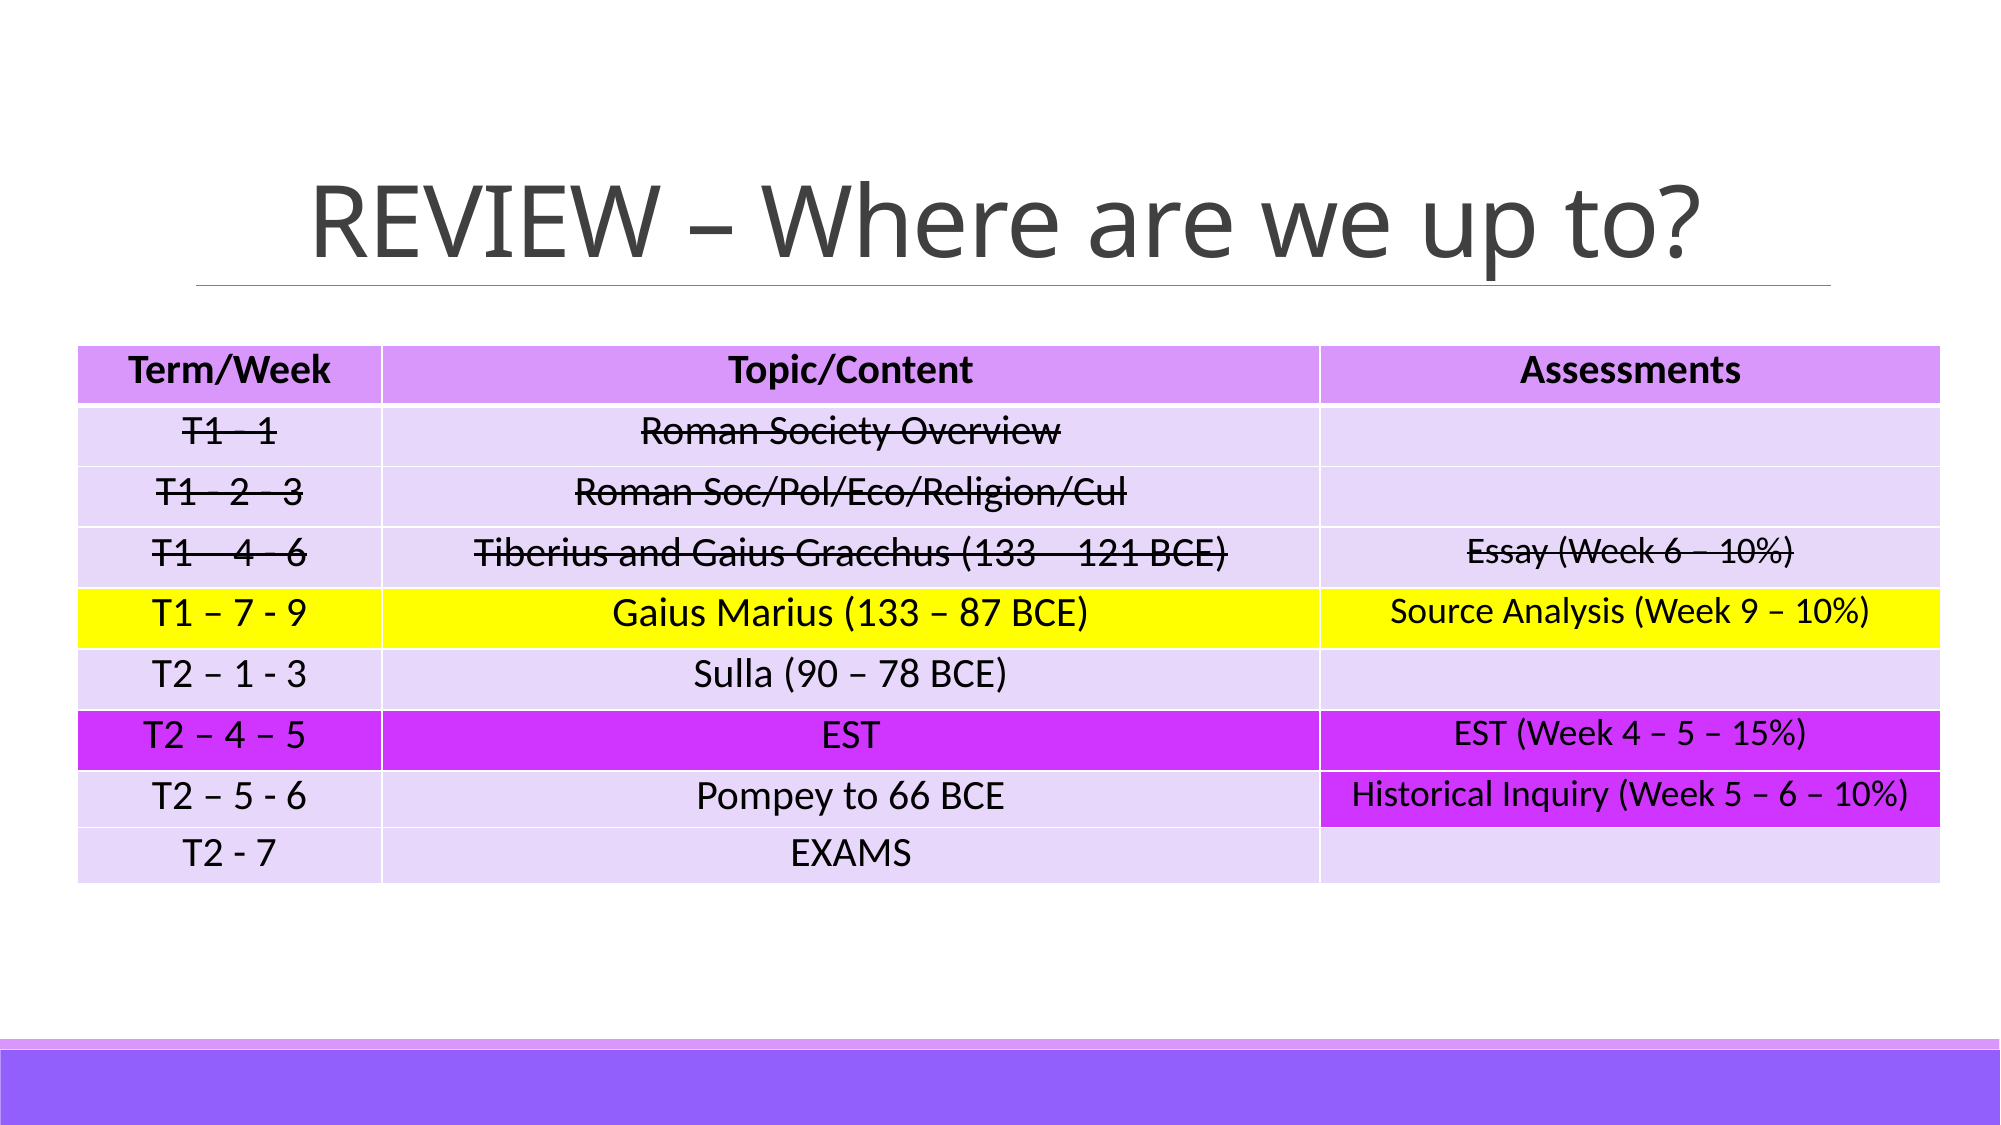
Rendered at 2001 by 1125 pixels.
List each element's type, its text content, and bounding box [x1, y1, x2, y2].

table_cell Pompey to 66 BCE [383, 772, 1319, 827]
table_cell T2 - 7 [78, 828, 381, 883]
table_cell T1 - 1 [78, 408, 381, 466]
table_cell T1 – 4 - 6 [78, 528, 381, 587]
table_cell Essay (Week 6 – 10%) [1321, 528, 1940, 587]
table_cell T2 – 5 - 6 [78, 772, 381, 827]
title REVIEW – Where are we up to? [180, 47, 1830, 285]
table_cell Source Analysis (Week 9 – 10%) [1321, 589, 1940, 648]
table_cell [1321, 408, 1940, 466]
table_cell [1321, 828, 1940, 883]
table_cell Historical Inquiry (Week 5 – 6 – 10%) [1321, 772, 1940, 827]
table_cell Sulla (90 – 78 BCE) [383, 650, 1319, 709]
table_cell T1 - 2 - 3 [78, 467, 381, 526]
table_cell [1321, 467, 1940, 526]
table_cell T2 – 4 – 5 [78, 711, 381, 770]
table_cell Roman Society Overview [383, 408, 1319, 466]
table_cell Roman Soc/Pol/Eco/Religion/Cul [383, 467, 1319, 526]
table_cell Gaius Marius (133 – 87 BCE) [383, 589, 1319, 648]
table_cell T2 – 1 - 3 [78, 650, 381, 709]
table_cell T1 – 7 - 9 [78, 589, 381, 648]
table_cell Tiberius and Gaius Gracchus (133 – 121 BCE) [383, 528, 1319, 587]
table_header Topic/Content [383, 346, 1319, 403]
table_cell [1321, 650, 1940, 709]
table_header Term/Week [78, 346, 381, 403]
table_cell EST [383, 711, 1319, 770]
table_cell EXAMS [383, 828, 1319, 883]
table_header Assessments [1321, 346, 1940, 403]
table_cell EST (Week 4 – 5 – 15%) [1321, 711, 1940, 770]
